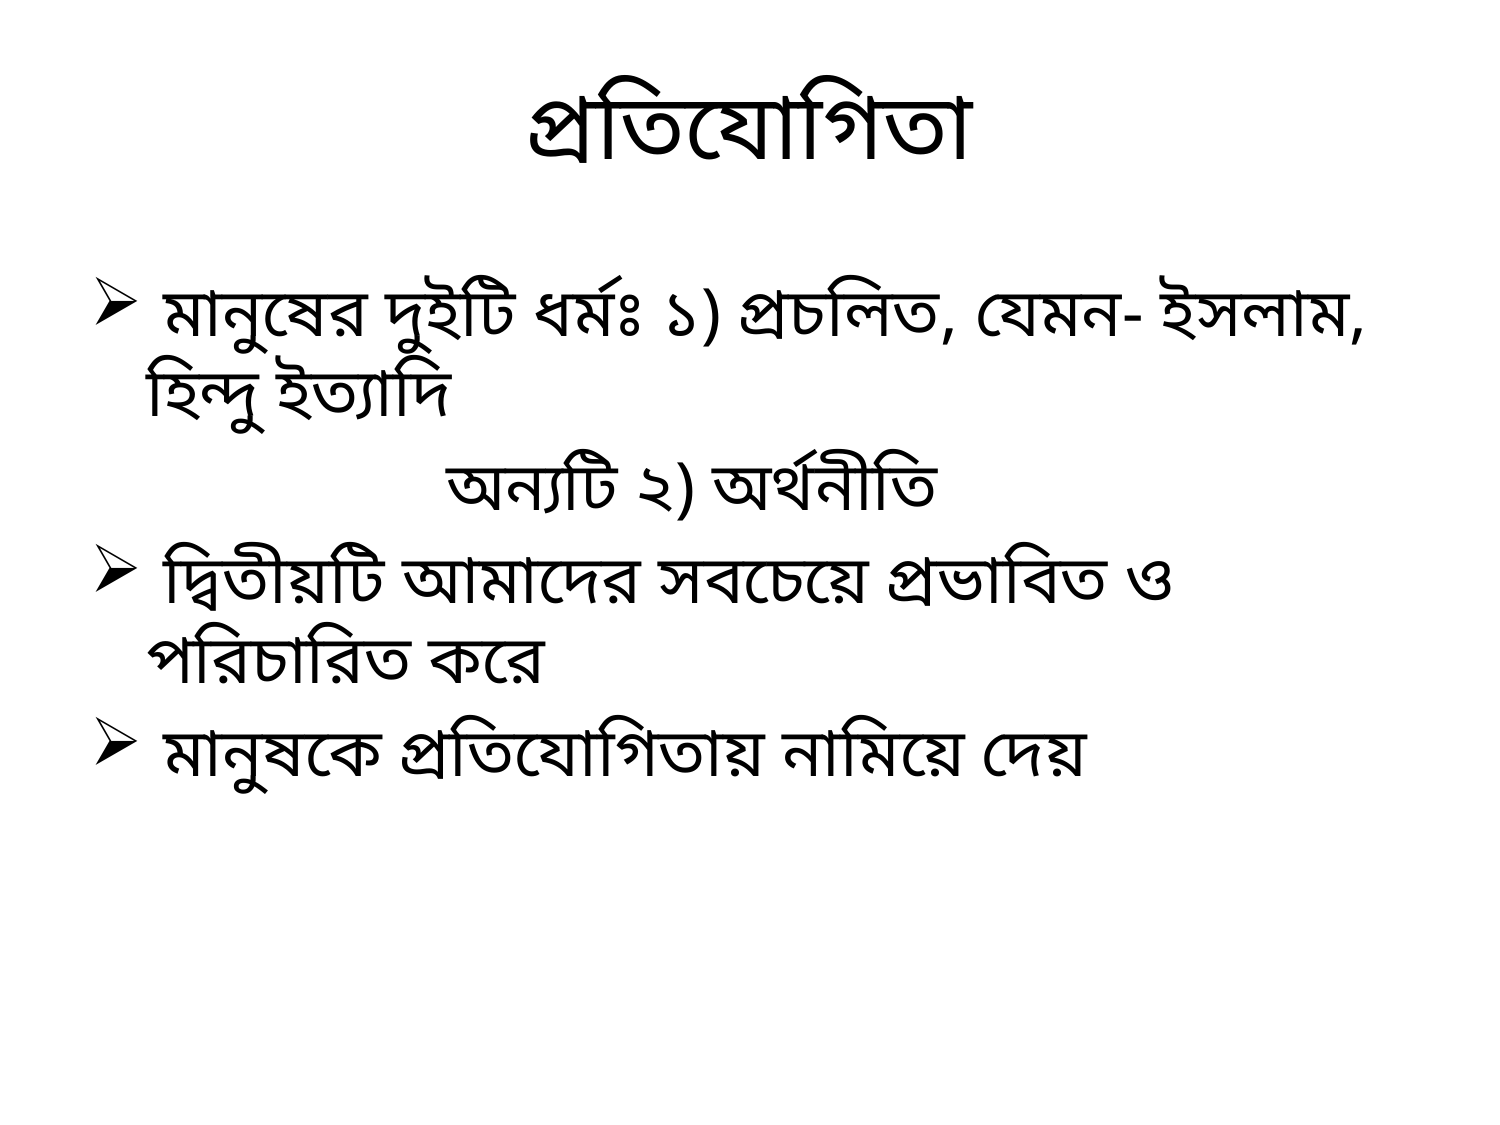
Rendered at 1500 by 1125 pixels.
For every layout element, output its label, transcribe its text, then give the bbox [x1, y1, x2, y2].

list মানুষের দুইটি ধর্মঃ ১) প্রচলিত, যেমন- ইসলাম, হিন্দু ইত্যাদি অন্যটি ২) অর্থনীতি দ্বিতীয়টি আমাদের সবচেয়ে প্রভাবিত ও পরিচারিত করে মানুষকে প্রতিযোগিতায় নামিয়ে দেয় [75, 262, 1425, 1005]
title প্রতিযোগিতা [75, 45, 1425, 200]
